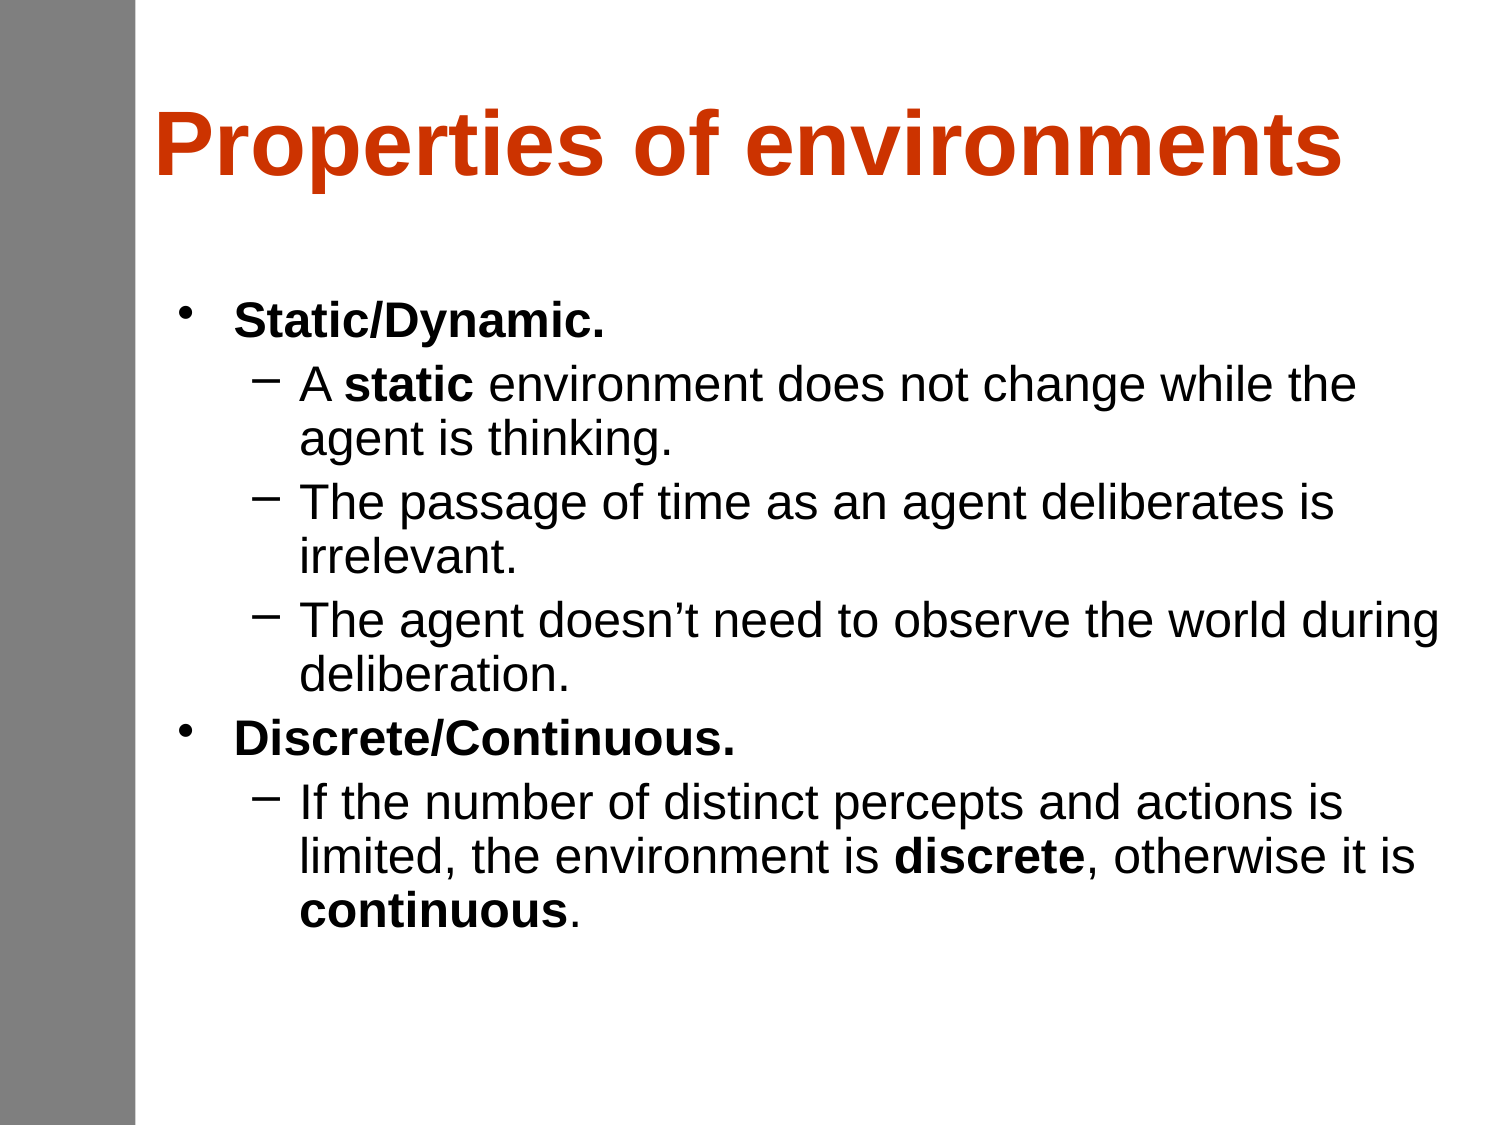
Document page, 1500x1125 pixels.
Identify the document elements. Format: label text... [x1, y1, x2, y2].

text_box Static/Dynamic. A static environment does not change while the agent is thinking. The passage of time as an agent deliberates is irrelevant. The agent doesn’t need to observe the world during deliberation. Discrete/Continuous. If the number of distinct percepts and actions is limited, the environment is discrete, otherwise it is continuous. [162, 287, 1500, 963]
title Properties of environments [75, 45, 1425, 233]
